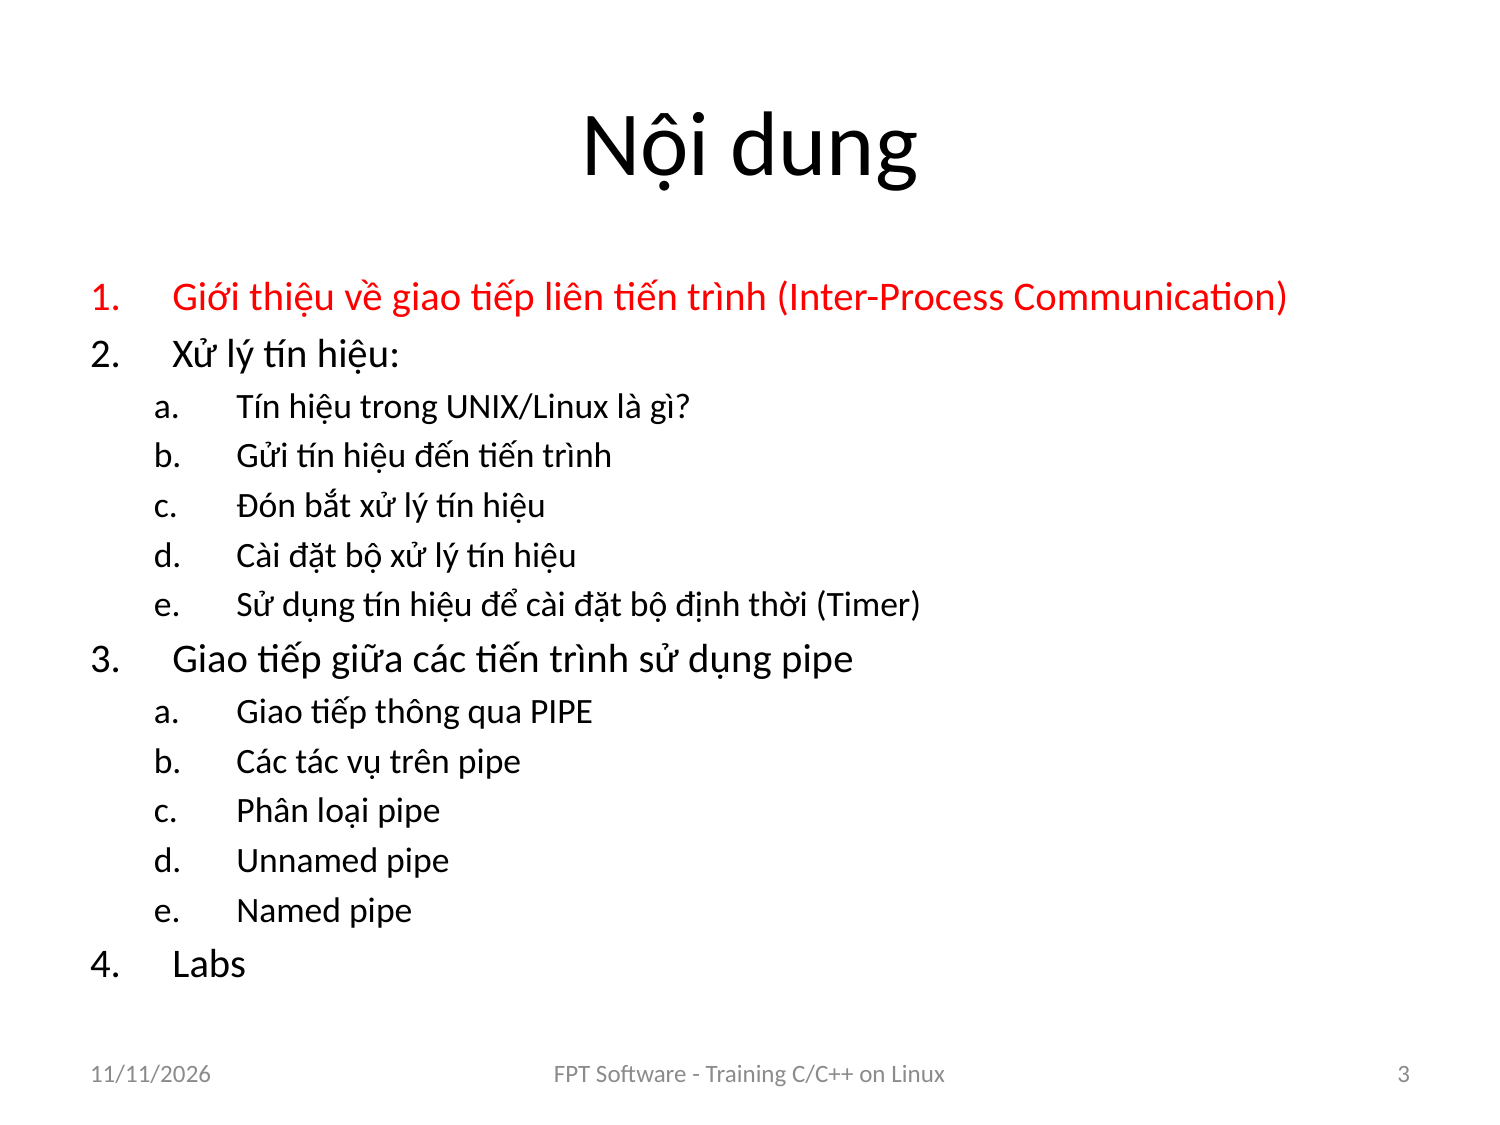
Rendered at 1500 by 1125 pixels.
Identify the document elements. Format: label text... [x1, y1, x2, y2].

title Nội dung [75, 45, 1425, 233]
list Giới thiệu về giao tiếp liên tiến trình (Inter-Process Communication) Xử lý tín hiệu: Tín hiệu trong UNIX/Linux là gì? Gửi tín hiệu đến tiến trình Đón bắt xử lý tín hiệu Cài đặt bộ xử lý tín hiệu Sử dụng tín hiệu để cài đặt bộ định thời (Timer) Giao tiếp giữa các tiến trình sử dụng pipe Giao tiếp thông qua PIPE Các tác vụ trên pipe Phân loại pipe Unnamed pipe Named pipe Labs [75, 262, 1425, 1005]
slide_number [75, 1042, 425, 1103]
slide_number 3 [1074, 1042, 1425, 1103]
footer FPT Software - Training C/C++ on Linux [512, 1042, 988, 1103]
